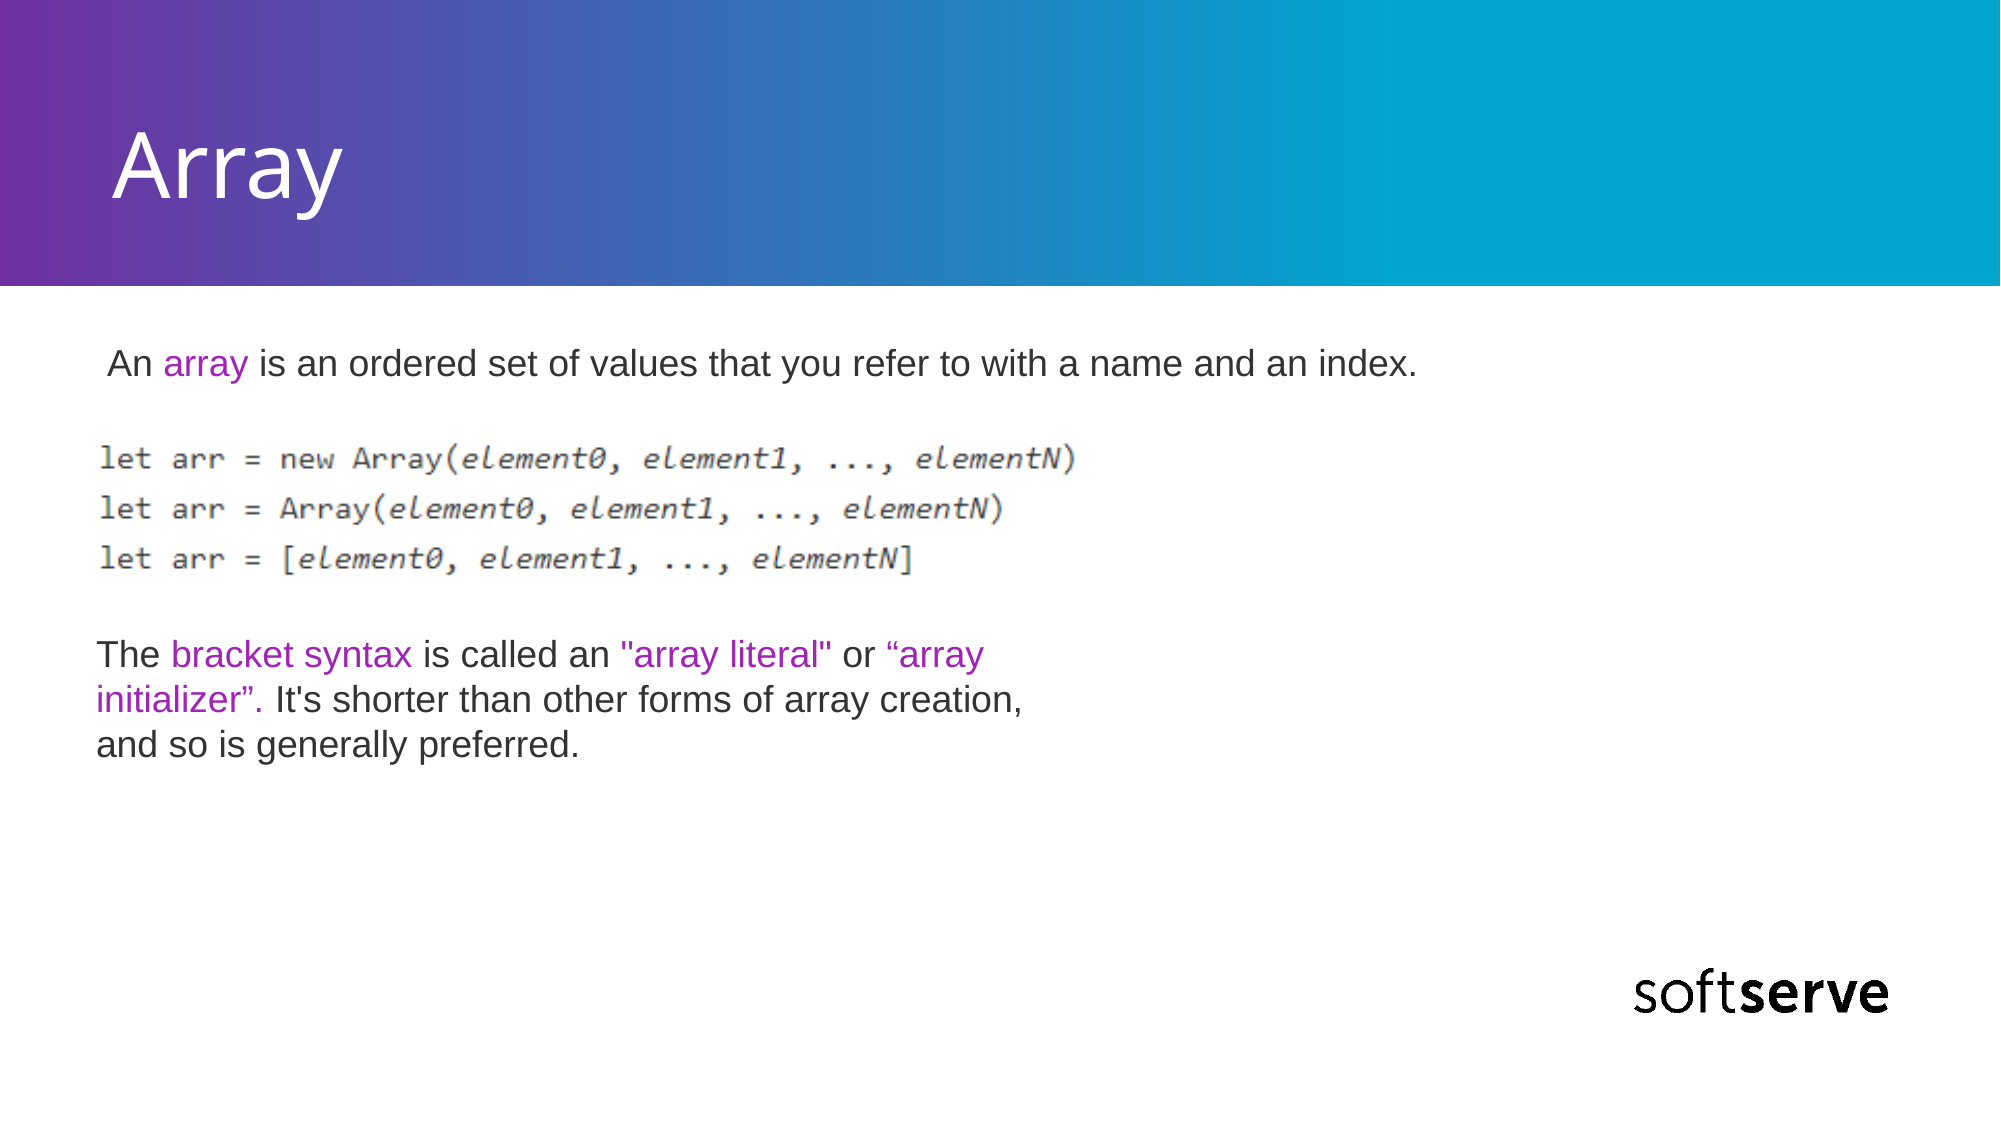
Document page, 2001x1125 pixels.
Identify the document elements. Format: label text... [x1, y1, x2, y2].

picture [92, 421, 1118, 594]
text_box An array is an ordered set of values that you refer to with a name and an index. [92, 332, 1641, 392]
text_box The bracket syntax is called an "array literal" or “array initializer”. It's shorter than other forms of array creation, and so is generally preferred. [81, 622, 1082, 772]
picture [1634, 968, 1888, 1013]
title Array [112, 112, 1888, 225]
